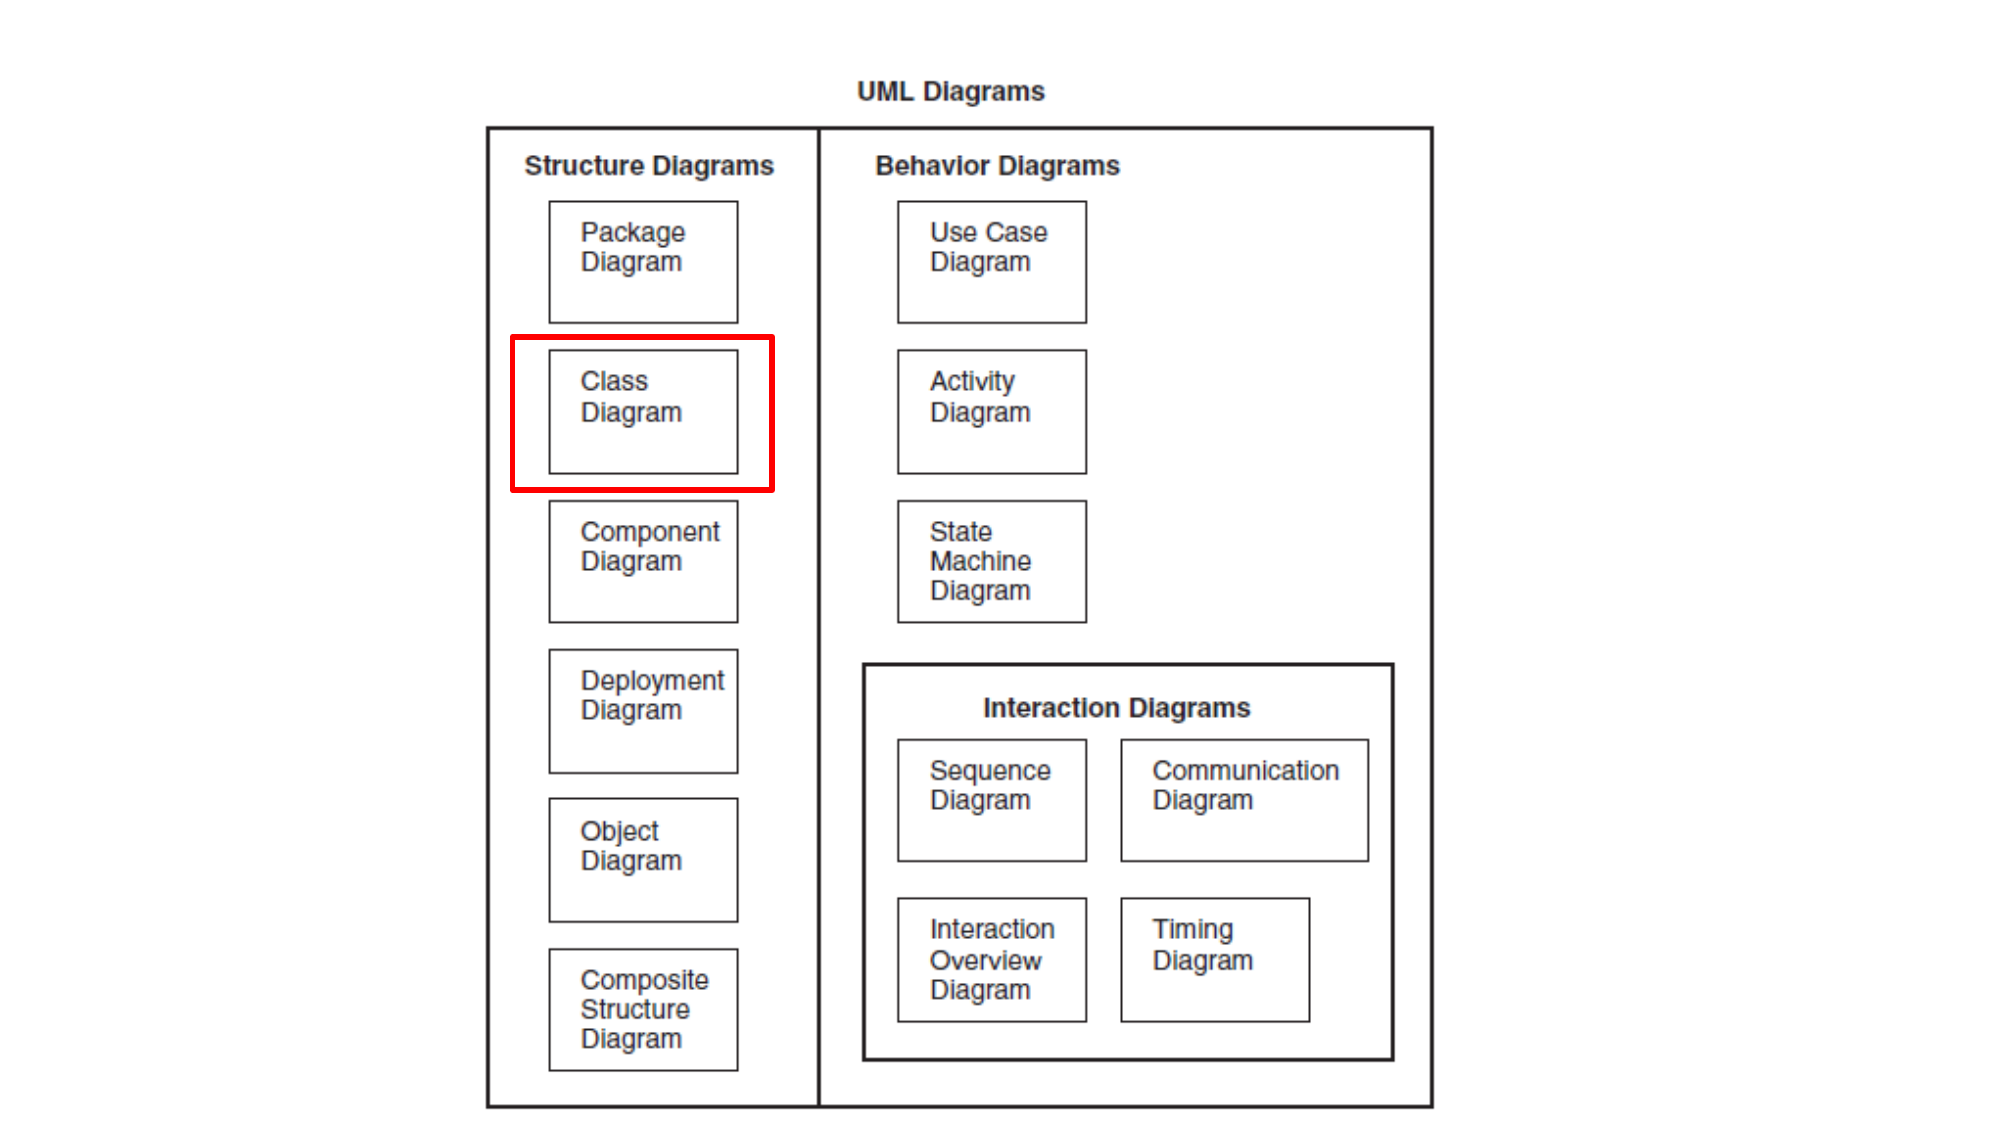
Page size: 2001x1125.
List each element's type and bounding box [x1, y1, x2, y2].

picture [461, 63, 1452, 1121]
